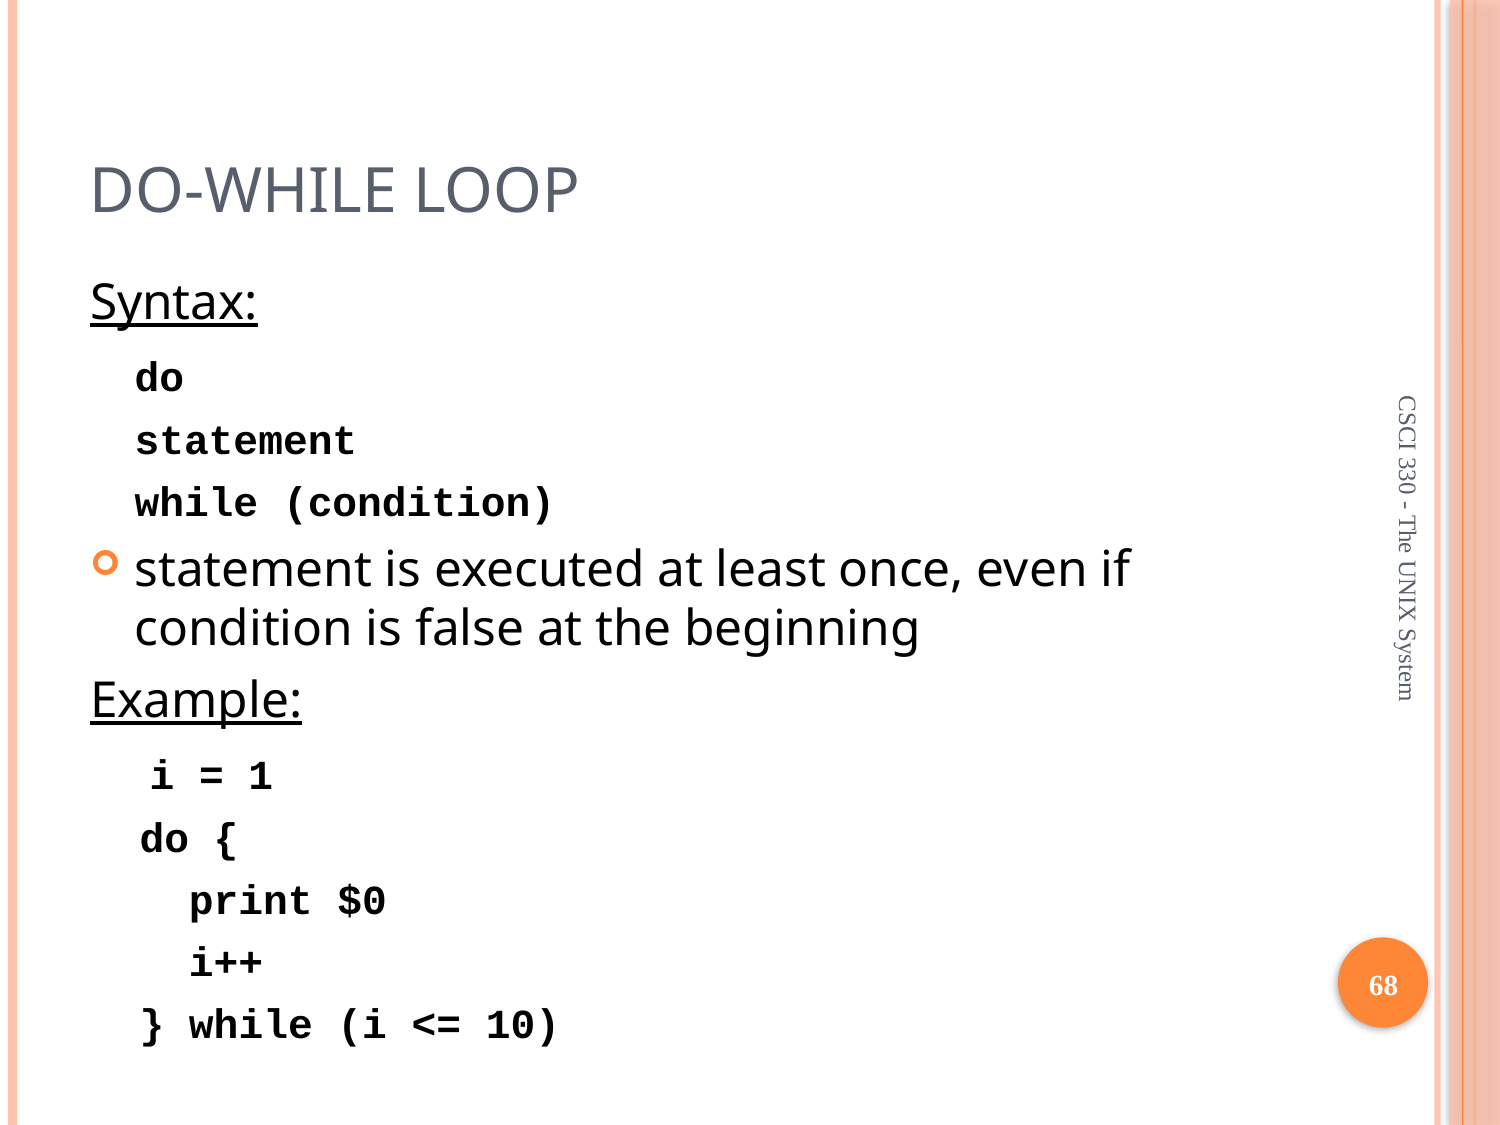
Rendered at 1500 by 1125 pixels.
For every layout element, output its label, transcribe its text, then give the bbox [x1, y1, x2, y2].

footer CSCI 330 - The UNIX System [1379, 380, 1440, 906]
list Syntax: do statement while (condition) statement is executed at least once, even if condition is false at the beginning Example: i = 1 do { print $0 i++ } while (i <= 10) [74, 262, 1301, 1063]
slide_number 68 [1333, 940, 1434, 1026]
title do-while Loop [75, 45, 1300, 233]
